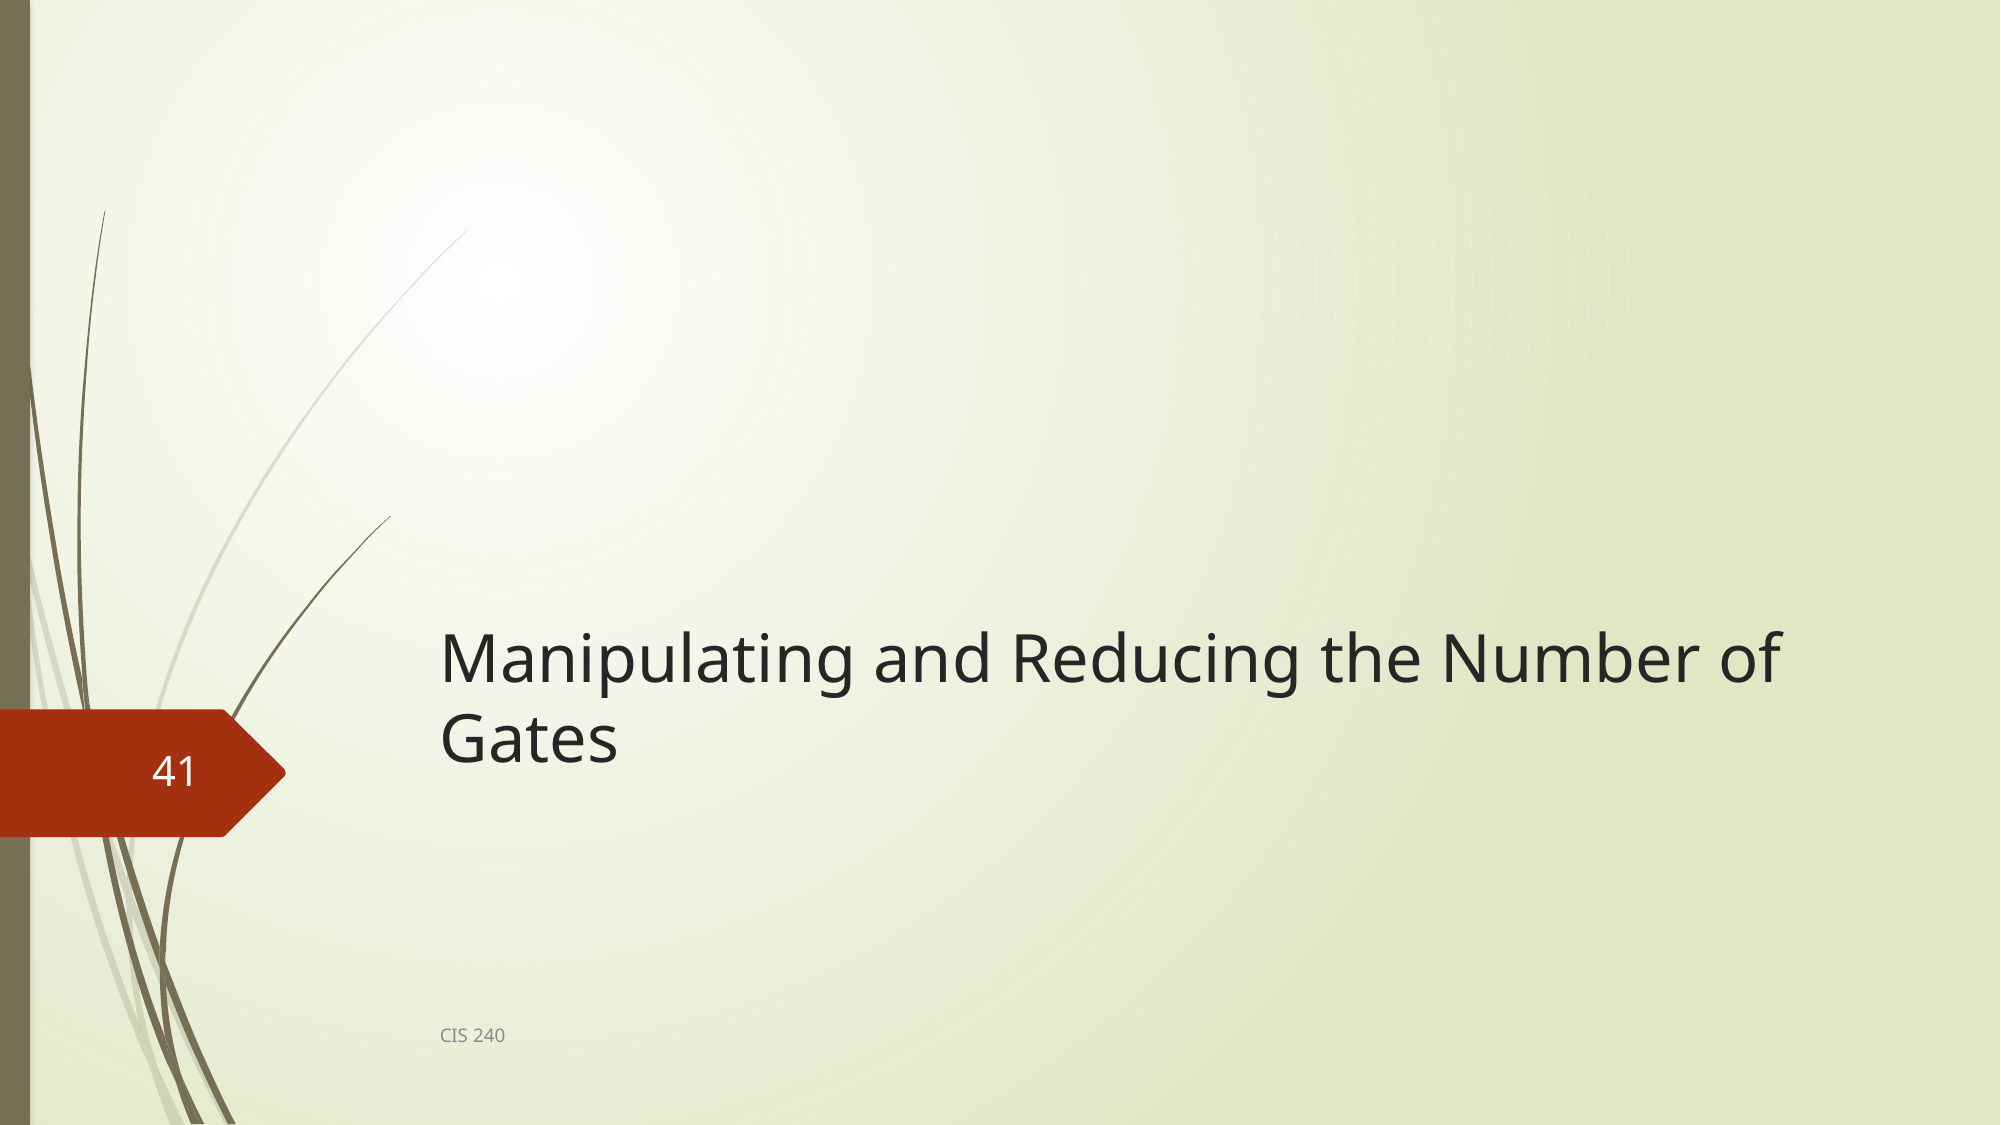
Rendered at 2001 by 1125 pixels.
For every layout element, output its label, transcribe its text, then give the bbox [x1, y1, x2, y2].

footer CIS 240 [424, 1006, 1675, 1067]
title Manipulating and Reducing the Number of Gates [424, 412, 1888, 784]
slide_number 41 [87, 743, 216, 803]
